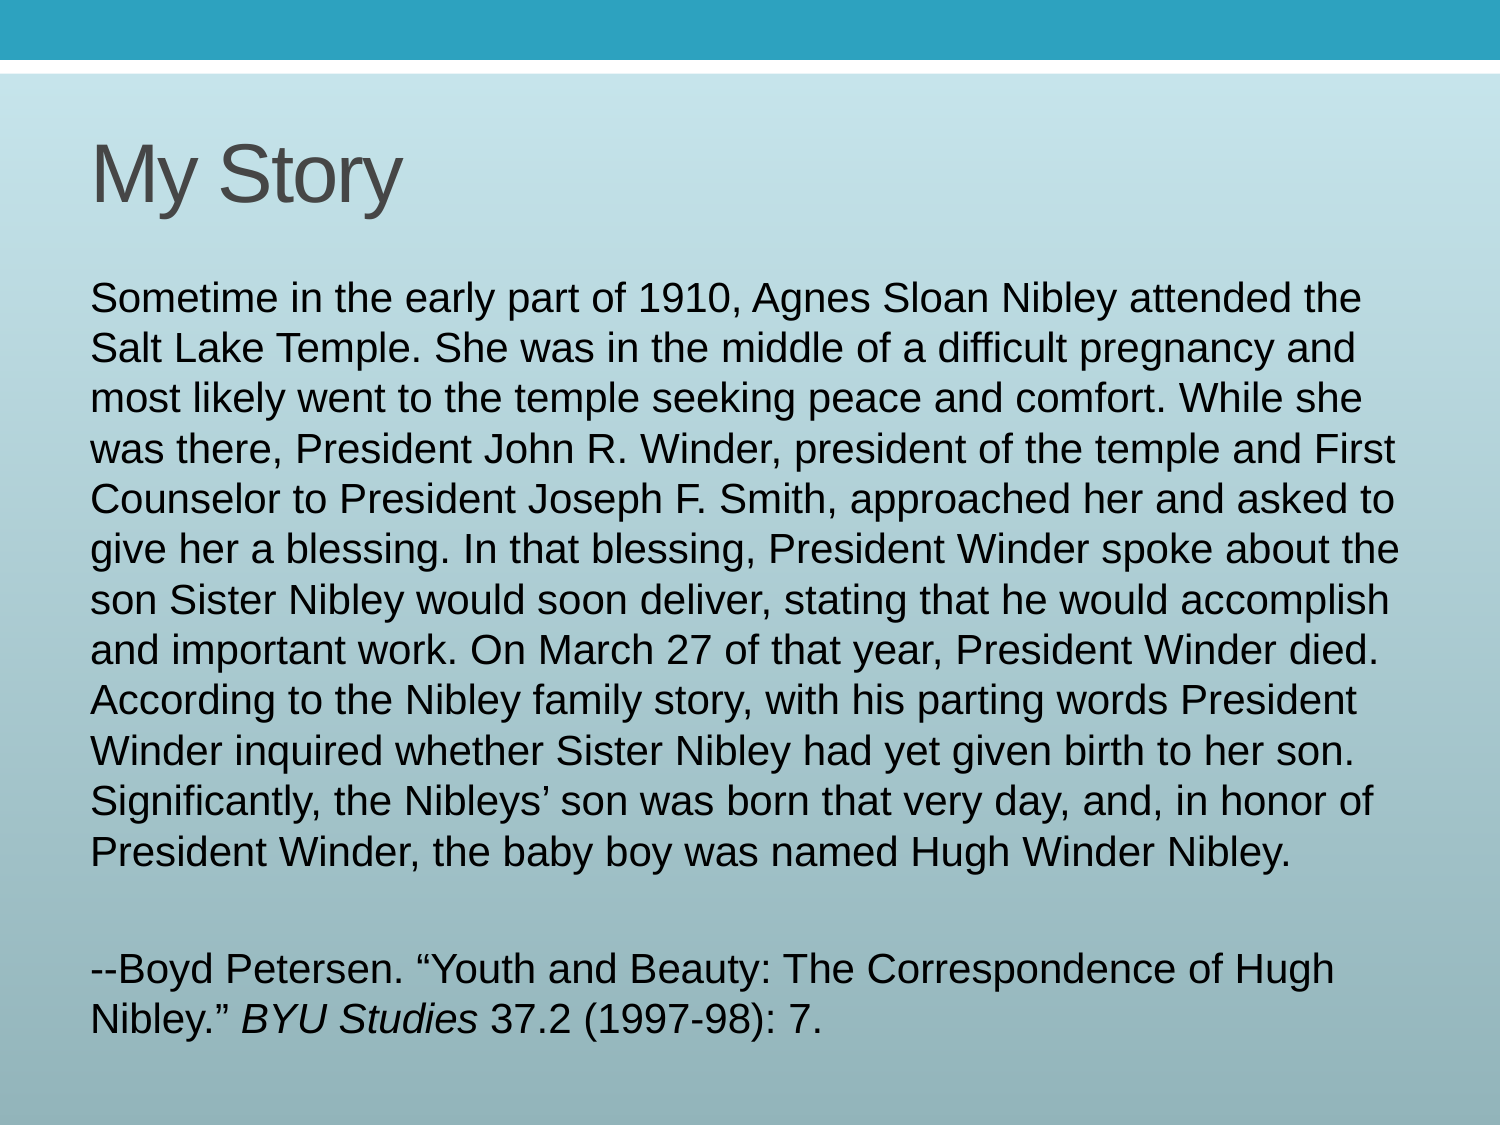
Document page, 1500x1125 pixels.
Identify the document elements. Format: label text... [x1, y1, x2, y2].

list Sometime in the early part of 1910, Agnes Sloan Nibley attended the Salt Lake Temple. She was in the middle of a difficult pregnancy and most likely went to the temple seeking peace and comfort. While she was there, President John R. Winder, president of the temple and First Counselor to President Joseph F. Smith, approached her and asked to give her a blessing. In that blessing, President Winder spoke about the son Sister Nibley would soon deliver, stating that he would accomplish and important work. On March 27 of that year, President Winder died. According to the Nibley family story, with his parting words President Winder inquired whether Sister Nibley had yet given birth to her son. Significantly, the Nibleys’ son was born that very day, and, in honor of President Winder, the baby boy was named Hugh Winder Nibley. --Boyd Petersen. “Youth and Beauty: The Correspondence of Hugh Nibley.” BYU Studies 37.2 (1997-98): 7. [75, 262, 1425, 1063]
title My Story [75, 87, 1425, 250]
